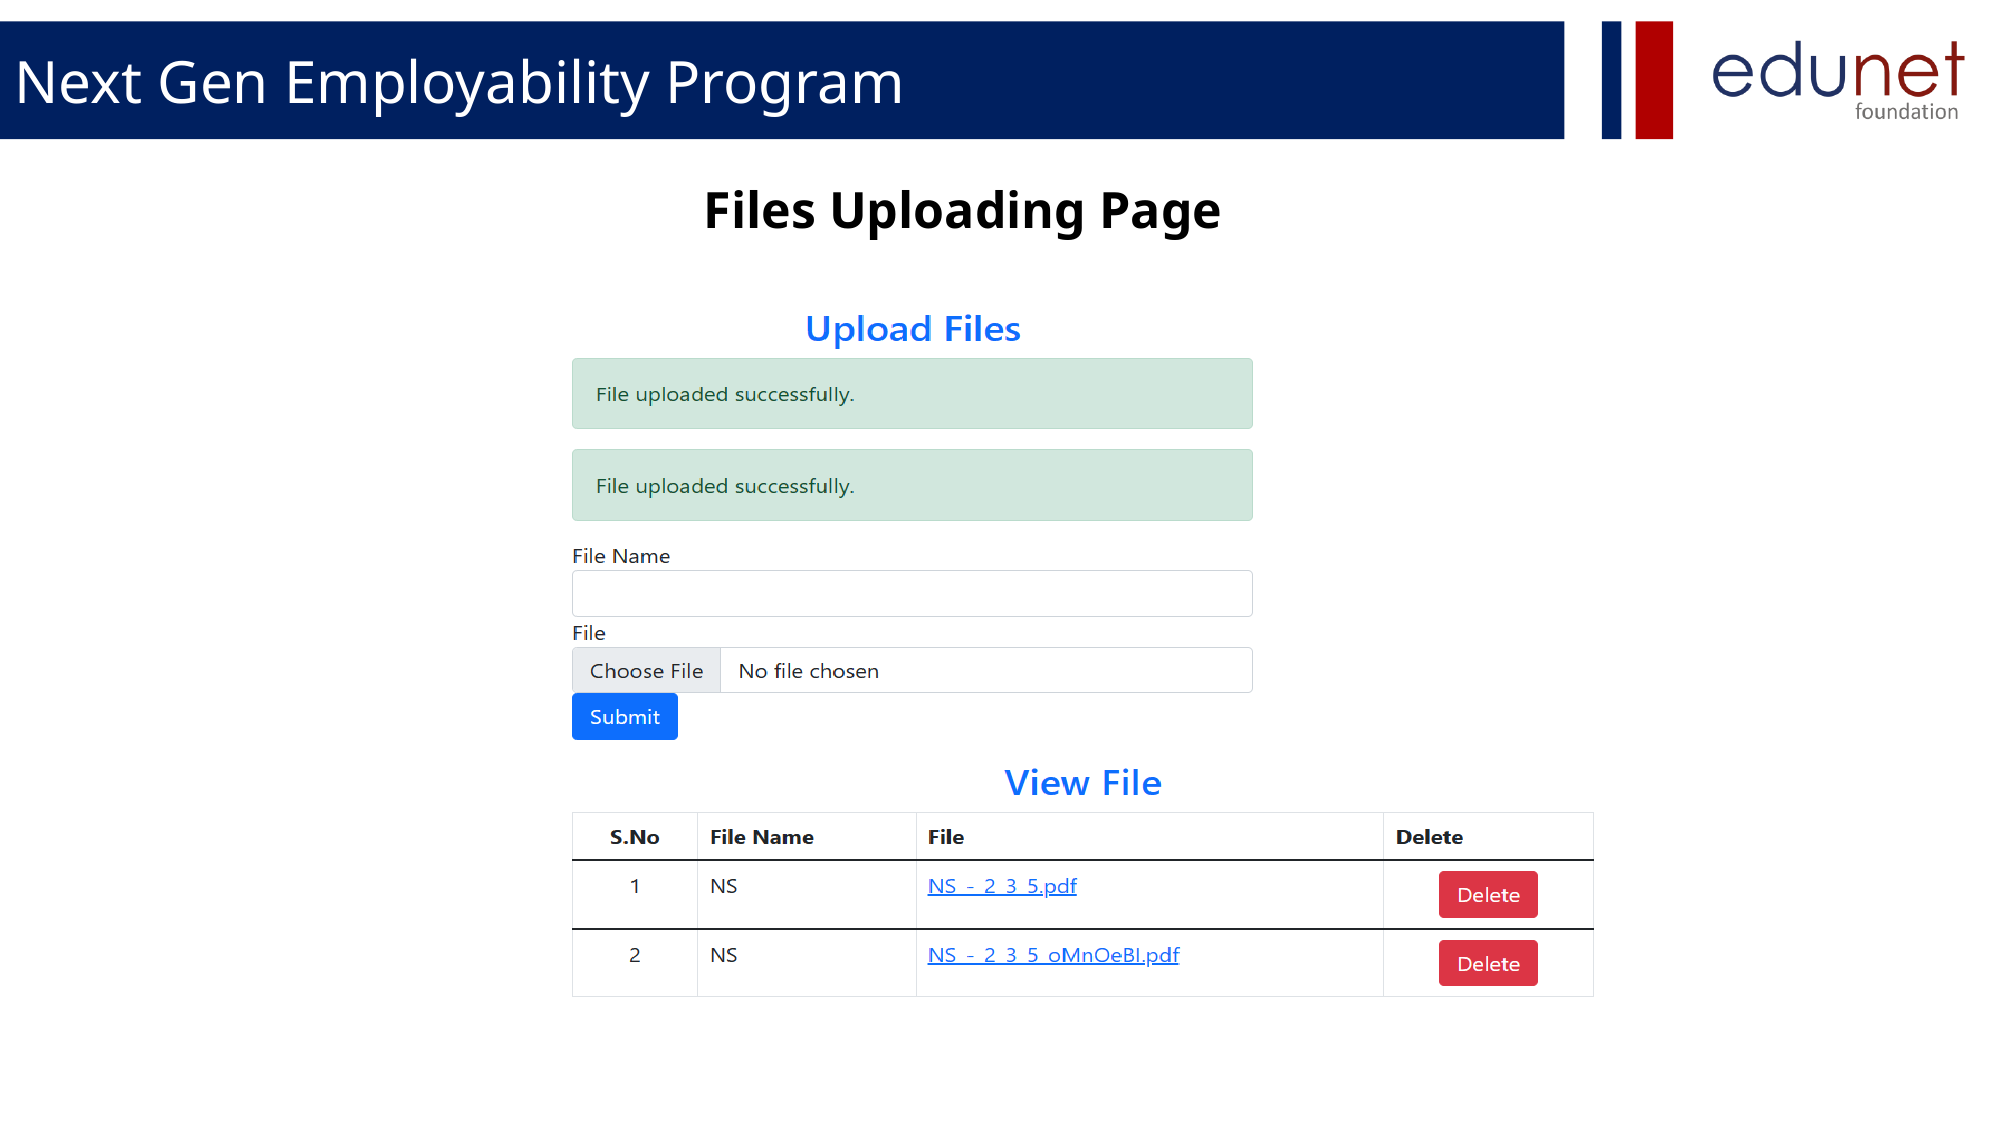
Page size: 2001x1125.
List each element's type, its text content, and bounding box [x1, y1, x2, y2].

text_box Next Gen Employability Program [0, 20, 1566, 141]
picture [1706, 36, 1967, 124]
picture [557, 292, 1708, 1048]
text_box [1600, 20, 1623, 141]
text_box Files Uploading Page [689, 170, 1254, 246]
text_box [1634, 20, 1675, 141]
